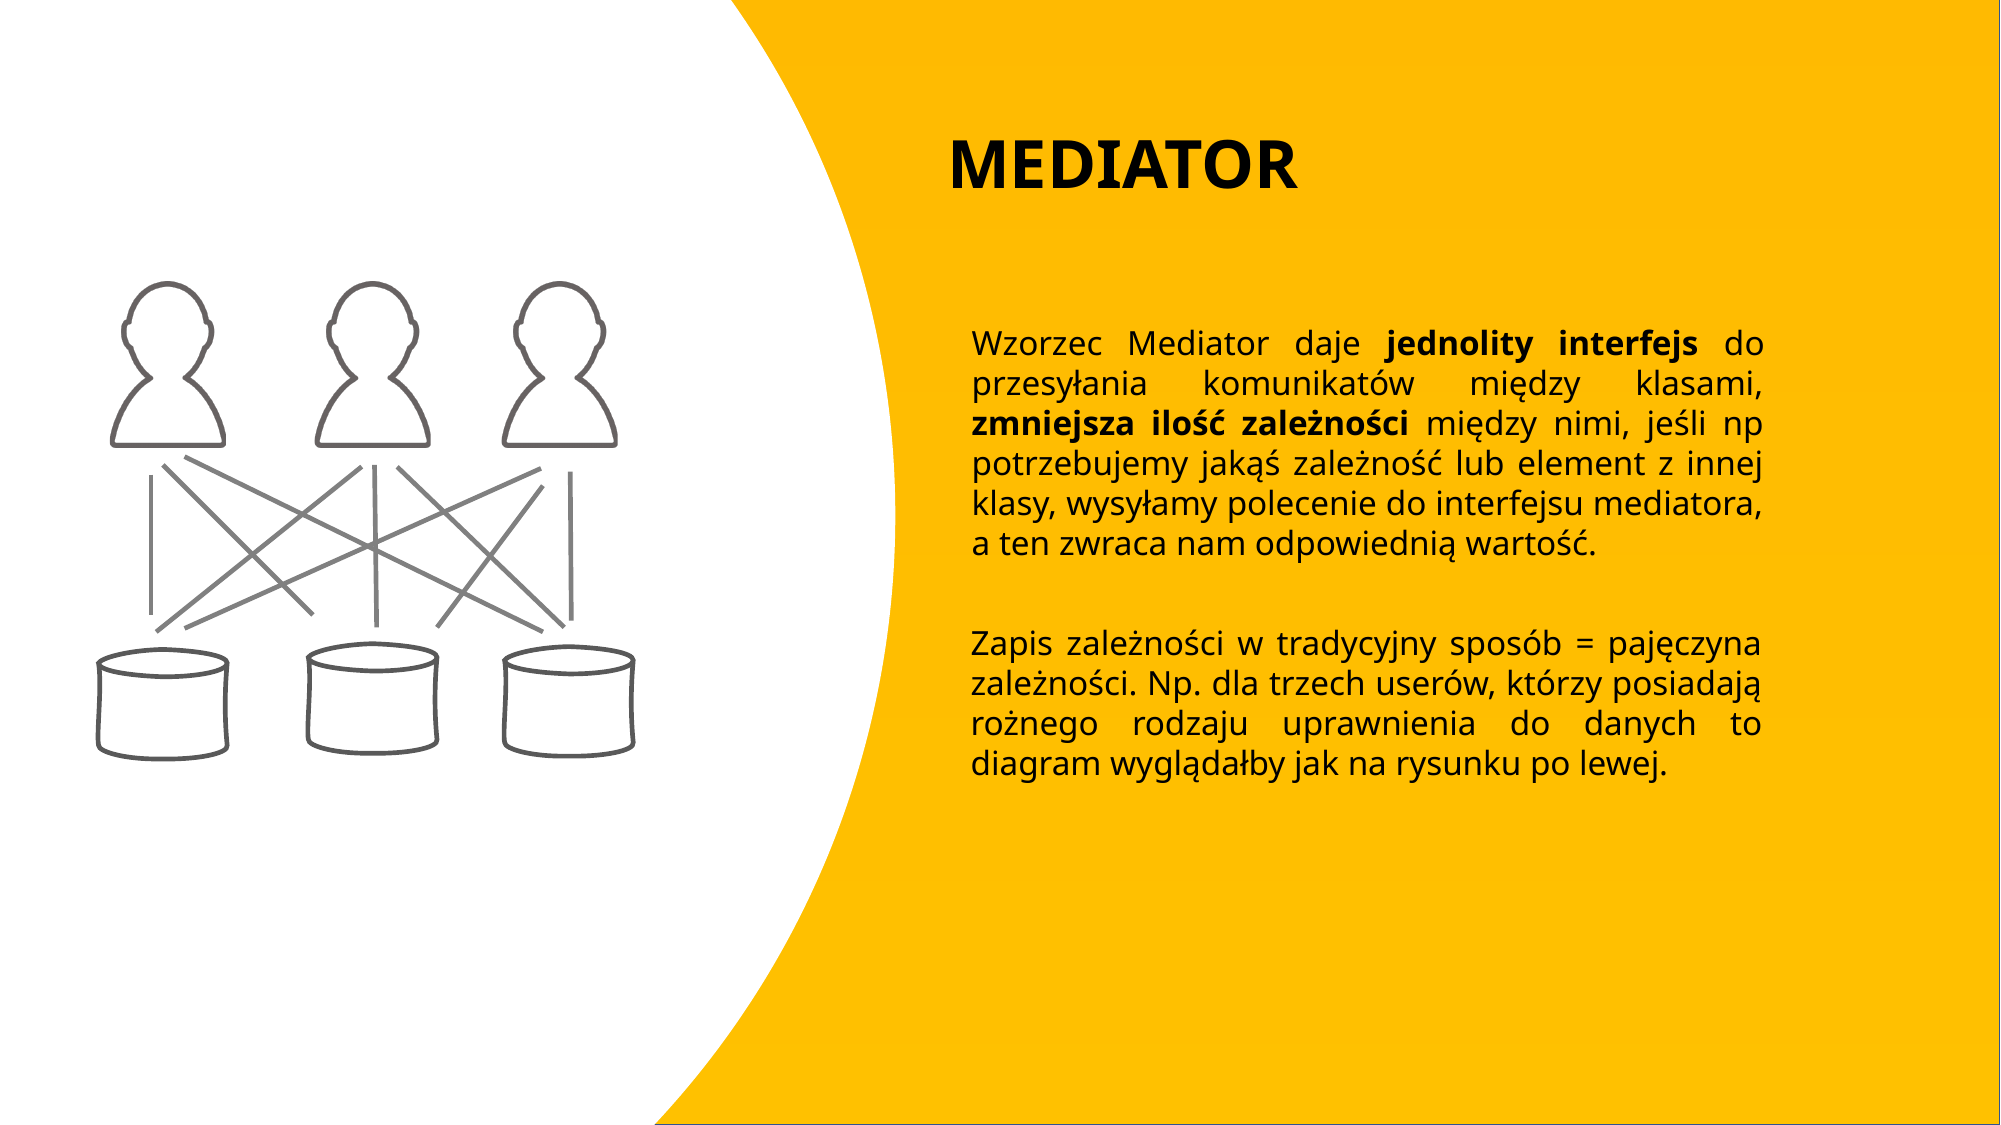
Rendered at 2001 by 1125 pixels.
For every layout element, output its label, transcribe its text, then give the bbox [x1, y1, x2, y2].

text_box . [655, 0, 2000, 1125]
picture [109, 281, 226, 448]
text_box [397, 466, 565, 628]
text_box [503, 645, 636, 758]
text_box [184, 456, 543, 468]
text_box Wzorzec Mediator daje jednolity interfejs do przesyłania komunikatów między klasami, zmniejsza ilość zależności między nimi, jeśli np potrzebujemy jakąś zależność lub element z innej klasy, wysyłamy polecenie do interfejsu mediatora, a ten zwraca nam odpowiednią wartość. [956, 315, 1780, 605]
text_box [0, 0, 896, 1125]
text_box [362, 468, 542, 629]
text_box [96, 648, 230, 761]
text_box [156, 466, 362, 632]
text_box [362, 628, 543, 632]
text_box [306, 642, 439, 755]
picture [501, 281, 618, 448]
text_box Zapis zależności w tradycyjny sposób = pajęczyna zależności. Np. dla trzech userów, którzy posiadają rożnego rodzaju uprawnienia do danych to diagram wyglądałby jak na rysunku po lewej. [955, 614, 1779, 830]
text_box MEDIATOR [932, 114, 1314, 210]
picture [314, 281, 431, 448]
